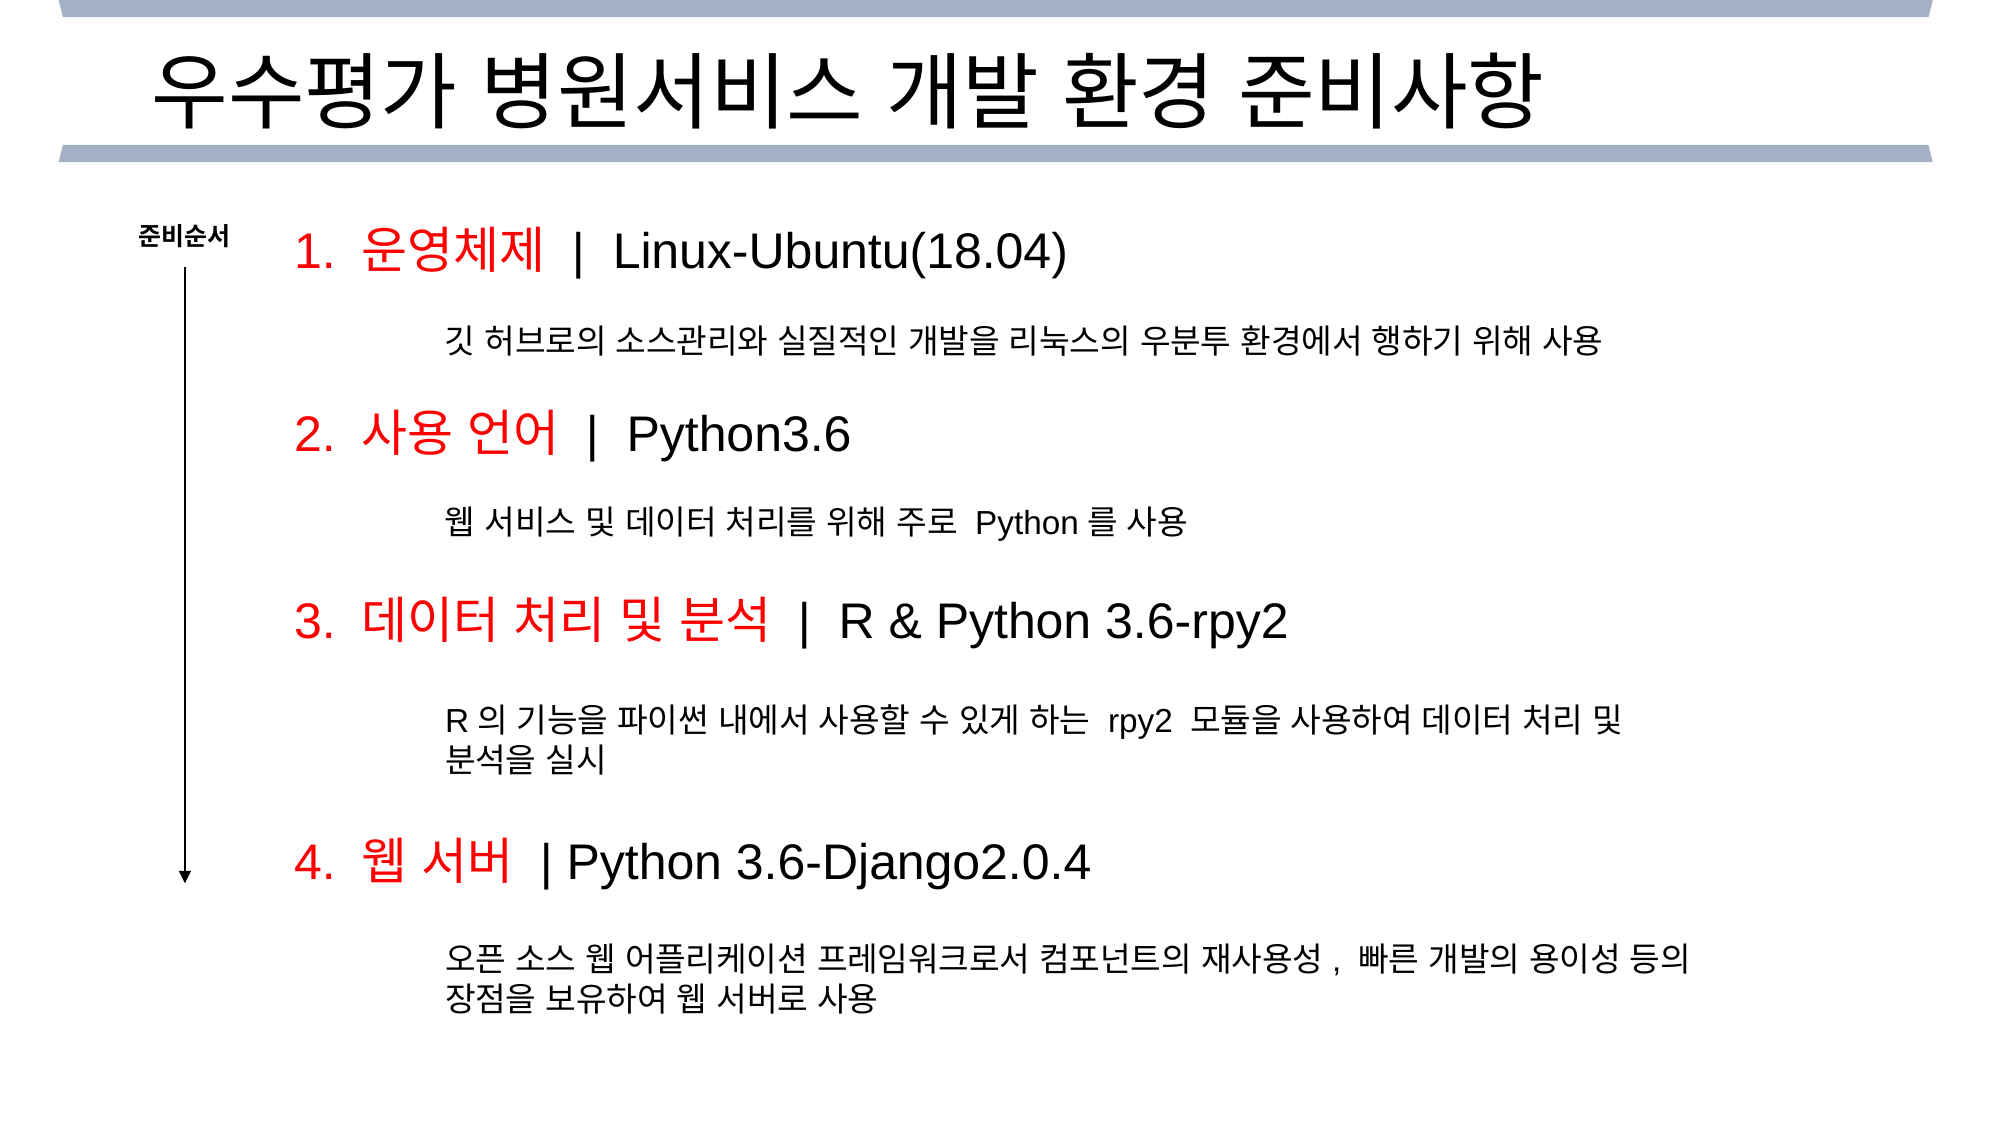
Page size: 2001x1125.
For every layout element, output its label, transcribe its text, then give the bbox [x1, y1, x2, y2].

text_box 4. 웹 서버 | Python 3.6-Django2.0.4 [279, 822, 1296, 897]
text_box 오픈 소스 웹 어플리케이션 프레임워크로서 컴포넌트의 재사용성, 빠른 개발의 용이성 등의 장점을 보유하여 웹 서버로 사용 [430, 931, 1825, 1026]
text_box 2. 사용 언어 | Python3.6 [279, 394, 1319, 470]
text_box 3. 데이터 처리 및 분석 | R & Python 3.6-rpy2 [279, 581, 1550, 656]
text_box 1. 운영체제 | Linux-Ubuntu(18.04) [279, 210, 1319, 286]
text_box [57, 0, 1934, 19]
text_box [57, 143, 1935, 164]
text_box 우수평가 병원서비스 개발 환경 준비사항 [136, 31, 1561, 143]
text_box R의 기능을 파이썬 내에서 사용할 수 있게 하는 rpy2 모듈을 사용하여 데이터 처리 및 분석을 실시 [430, 692, 1697, 787]
text_box 웹 서비스 및 데이터 처리를 위해 주로 Python를 사용 [430, 493, 1742, 549]
text_box 준비순서 [123, 212, 246, 258]
text_box 깃 허브로의 소스관리와 실질적인 개발을 리눅스의 우분투 환경에서 행하기 위해 사용 [430, 312, 1799, 368]
